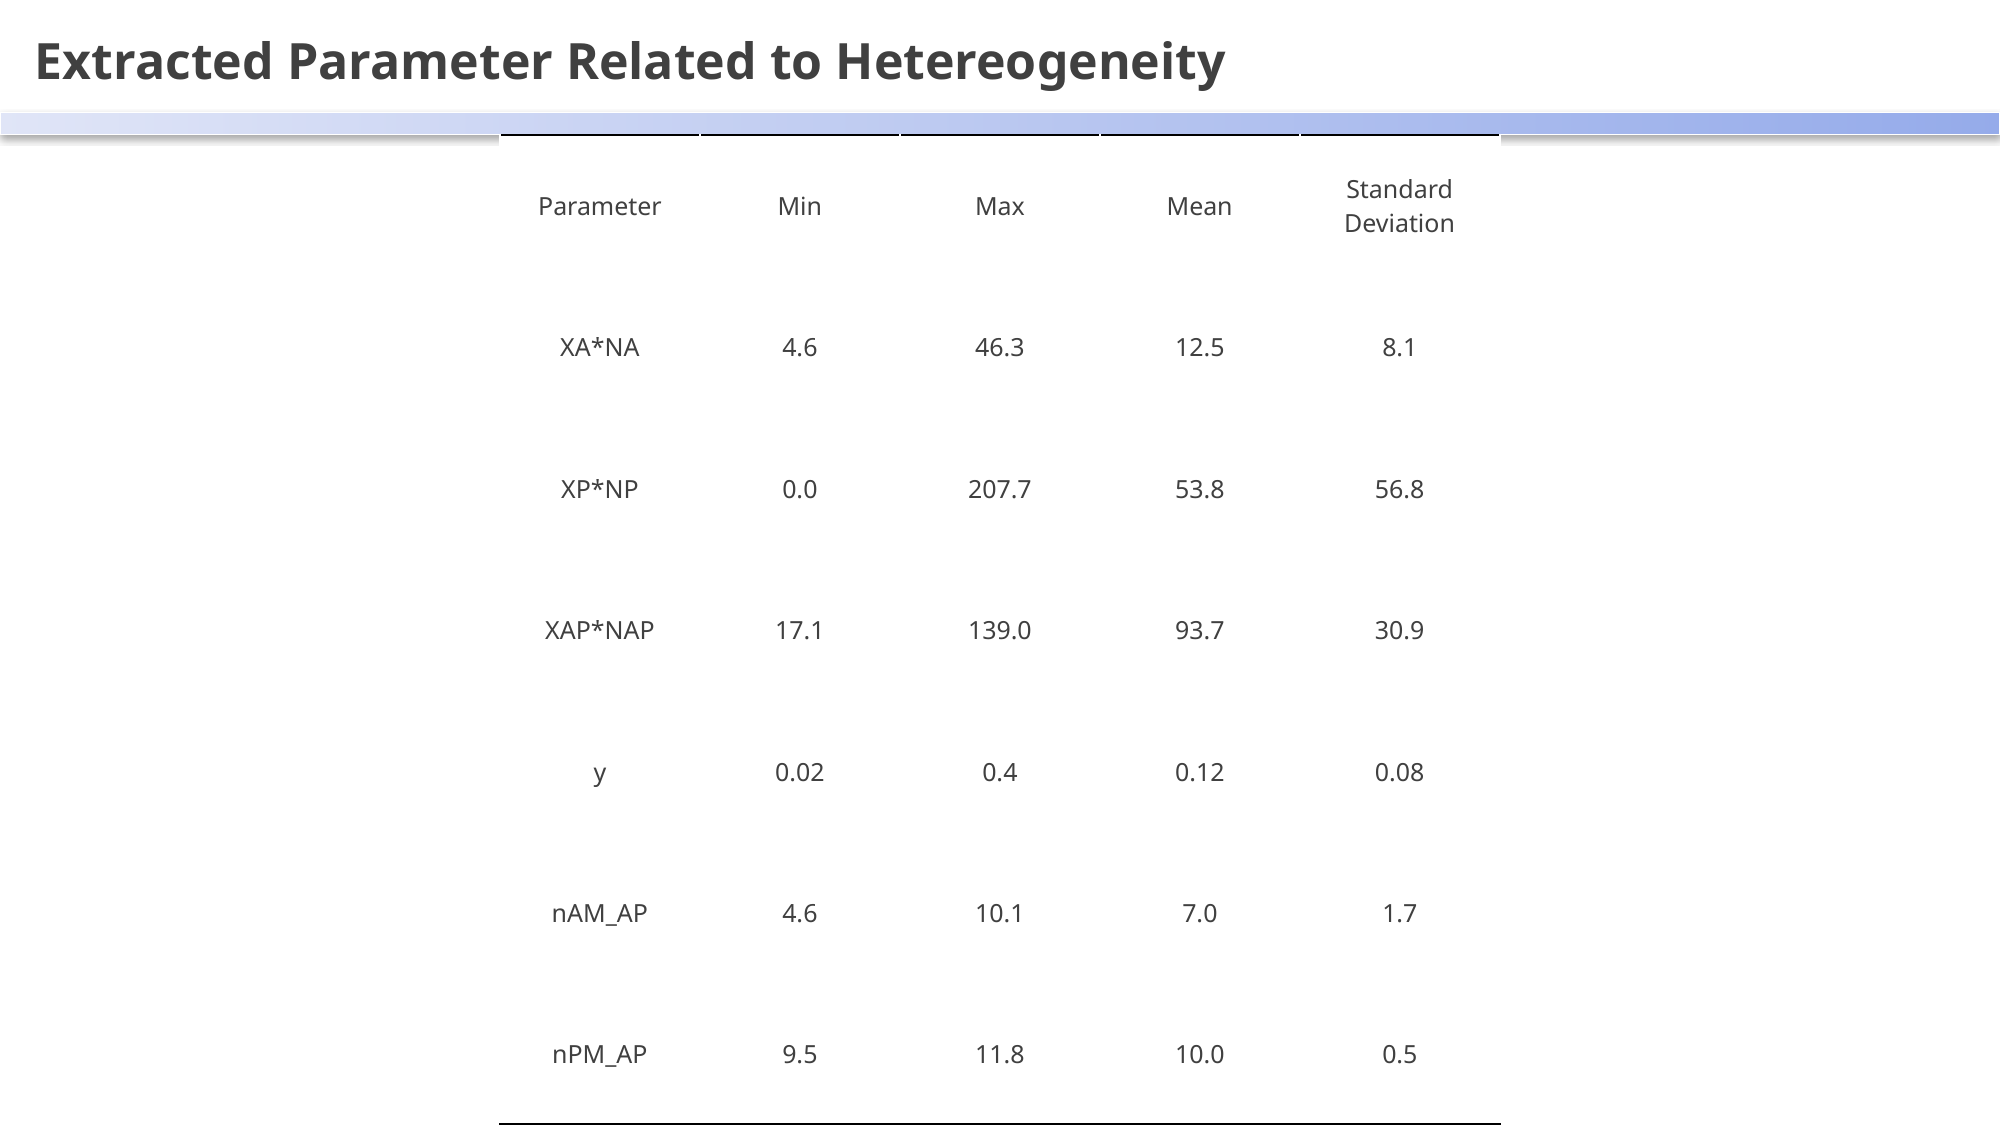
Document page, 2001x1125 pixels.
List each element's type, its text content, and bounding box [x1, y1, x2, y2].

table_cell 93.7 [1101, 560, 1299, 700]
table_cell 0.0 [701, 419, 899, 558]
table_cell 207.7 [901, 419, 1099, 558]
table_header Min [701, 136, 899, 275]
text_box Extracted Parameter Related to Hetereogeneity [20, 22, 1920, 98]
table_cell XA*NA [501, 277, 699, 417]
table_cell 7.0 [1101, 843, 1299, 982]
table_cell 8.1 [1301, 277, 1499, 417]
table_cell nPM_AP [501, 984, 699, 1123]
table_cell 0.08 [1301, 701, 1499, 841]
table_cell 11.8 [901, 984, 1099, 1123]
table_header Standard Deviation [1301, 136, 1499, 275]
table_cell 4.6 [701, 277, 899, 417]
table_header Max [901, 136, 1099, 275]
table_cell 0.02 [701, 701, 899, 841]
table_cell 30.9 [1301, 560, 1499, 700]
table_cell 10.0 [1101, 984, 1299, 1123]
text_box [0, 112, 2000, 136]
table_cell 139.0 [901, 560, 1099, 700]
table_header Parameter [501, 136, 699, 275]
table_cell 0.5 [1301, 984, 1499, 1123]
table_cell 0.4 [901, 701, 1099, 841]
table_cell 4.6 [701, 843, 899, 982]
table_cell XAP*NAP [501, 560, 699, 700]
table_cell 53.8 [1101, 419, 1299, 558]
table_cell 0.12 [1101, 701, 1299, 841]
table_cell 56.8 [1301, 419, 1499, 558]
table_header Mean [1101, 136, 1299, 275]
table_cell XP*NP [501, 419, 699, 558]
table_cell 12.5 [1101, 277, 1299, 417]
table_cell nAM_AP [501, 843, 699, 982]
table_cell 9.5 [701, 984, 899, 1123]
table_cell 46.3 [901, 277, 1099, 417]
table_cell 17.1 [701, 560, 899, 700]
table_cell 10.1 [901, 843, 1099, 982]
table_cell 1.7 [1301, 843, 1499, 982]
table_cell y [501, 701, 699, 841]
